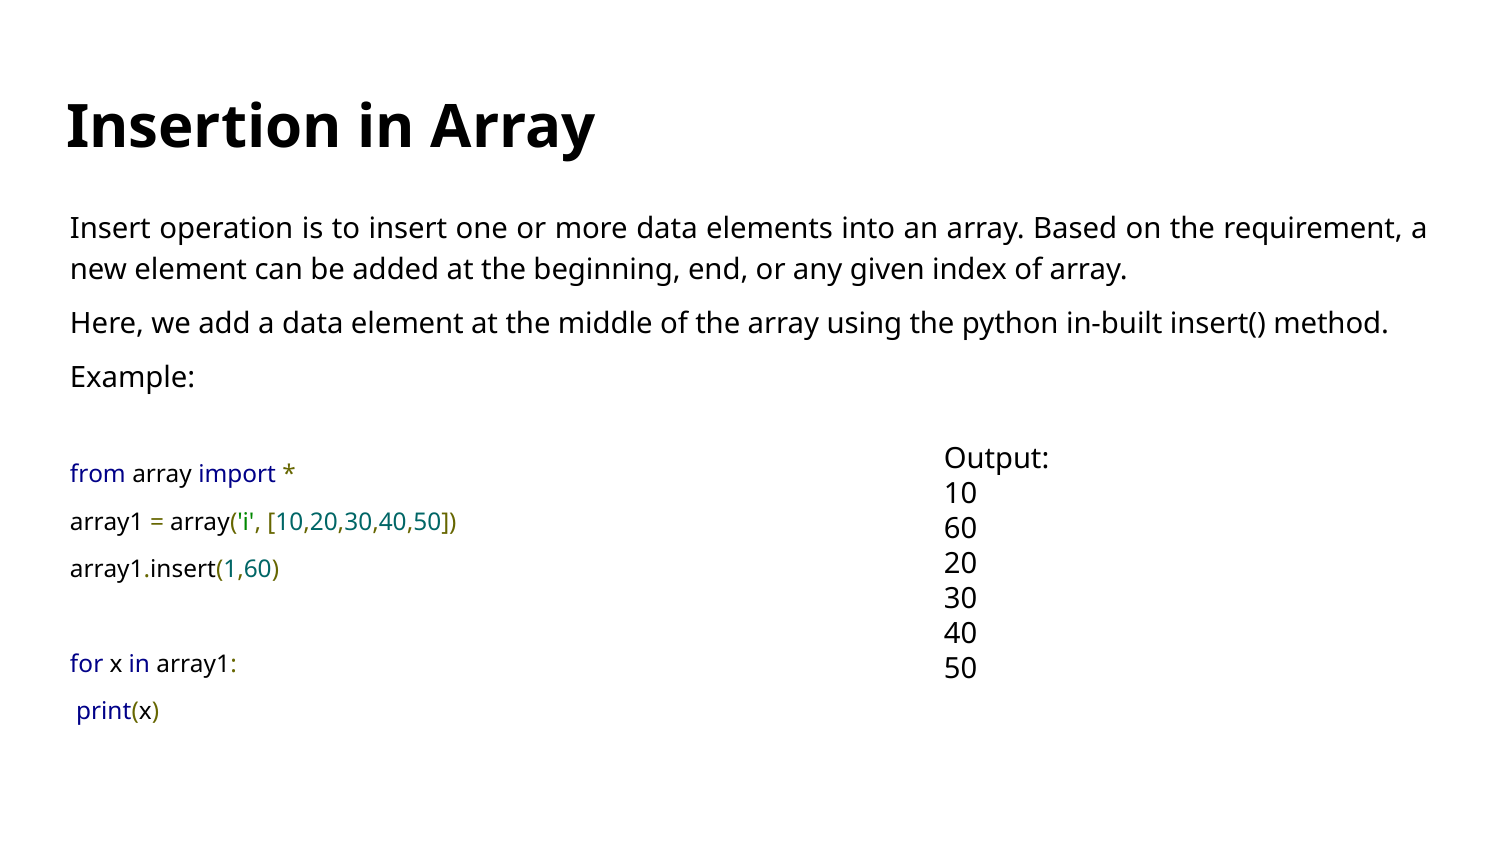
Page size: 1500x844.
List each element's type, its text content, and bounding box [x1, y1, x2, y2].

text_box Output: 10 60 20 30 40 50 [929, 424, 1198, 699]
title Insertion in Array [51, 72, 1449, 176]
list Insert operation is to insert one or more data elements into an array. Based on the requirement, a new element can be added at the beginning, end, or any given index of array. Here, we add a data element at the middle of the array using the python in-built insert() method. Example: from array import * array1 = array('i', [10,20,30,40,50]) array1.insert(1,60) for x in array1: print(x) [51, 189, 1449, 750]
